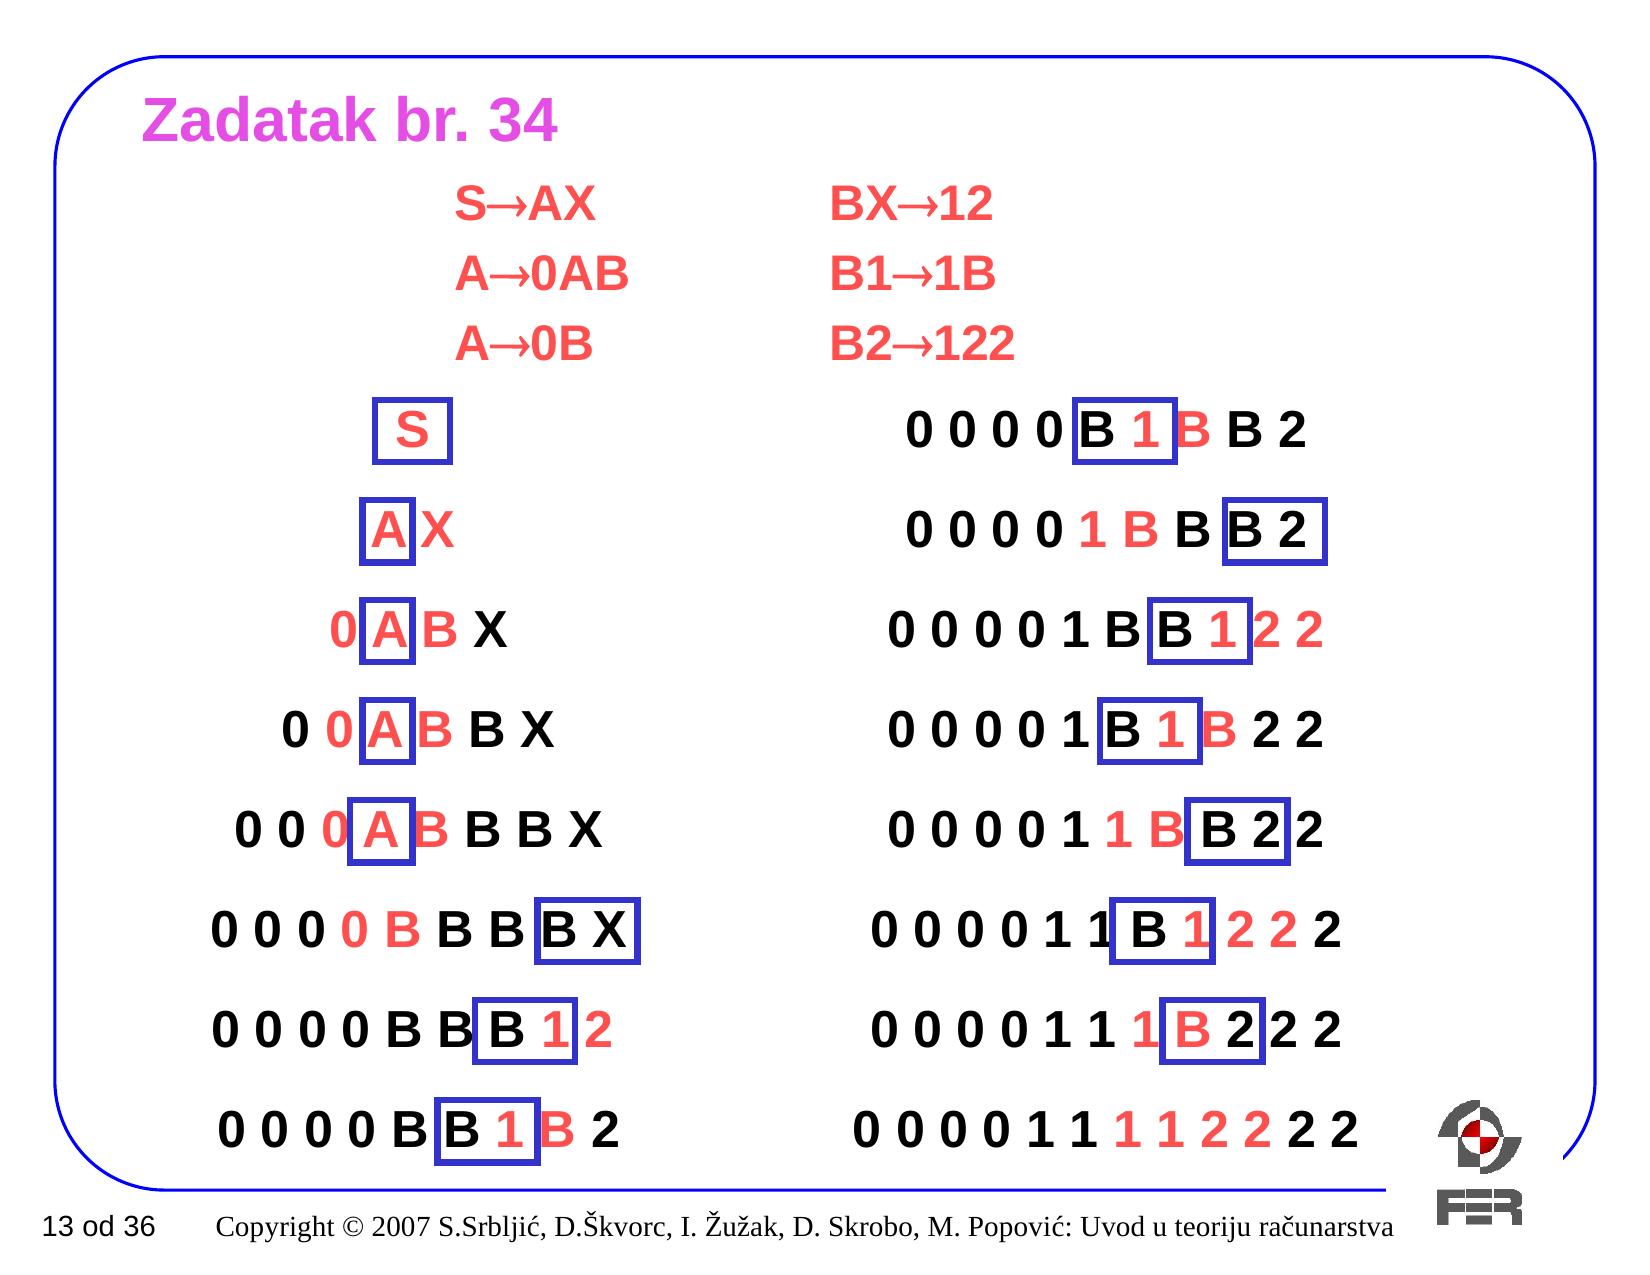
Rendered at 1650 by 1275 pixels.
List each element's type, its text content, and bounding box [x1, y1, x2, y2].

text_box SAX A0AB A0B [437, 162, 738, 388]
text_box [537, 899, 638, 963]
text_box [1112, 899, 1213, 963]
text_box [362, 599, 413, 663]
text_box 0 0 0 0 1 B B B 2 [874, 487, 1338, 575]
text_box [1074, 399, 1175, 463]
text_box [349, 799, 413, 863]
text_box 0 0 0 0 1 1 B 1 2 2 2 [837, 887, 1375, 975]
text_box A X [350, 487, 475, 575]
text_box 0 0 0 0 1 1 1 1 2 2 2 2 [812, 1087, 1400, 1175]
text_box [474, 999, 575, 1063]
text_box [1187, 799, 1288, 863]
text_box 0 0 0 0 B 1 B B 2 [874, 387, 1338, 475]
picture [1437, 1099, 1522, 1225]
text_box 0 0 0 0 1 1 1 B 2 2 2 [837, 987, 1375, 1075]
text_box [362, 499, 413, 563]
text_box [1100, 699, 1200, 763]
text_box 0 A B X [187, 587, 650, 675]
text_box [1149, 599, 1250, 663]
text_box 0 0 0 0 B B B B X [187, 887, 650, 975]
text_box 0 0 0 0 1 1 B B 2 2 [837, 787, 1375, 875]
text_box 0 0 0 0 1 B 1 B 2 2 [837, 687, 1375, 775]
text_box 0 0 A B B X [187, 687, 650, 775]
text_box 0 0 0 0 B B 1 B 2 [187, 1087, 650, 1175]
text_box [362, 699, 413, 763]
text_box BX12 B11B B2122 [812, 162, 1113, 388]
text_box 0 0 0 0 1 B B 1 2 2 [837, 587, 1375, 675]
text_box [1224, 499, 1325, 563]
title Zadatak br. 34 [125, 75, 1528, 158]
text_box [1162, 999, 1263, 1063]
text_box 0 0 0 A B B B X [187, 787, 650, 875]
text_box [374, 399, 450, 463]
text_box [437, 1099, 538, 1163]
text_box 0 0 0 0 B B B 1 2 [137, 987, 688, 1075]
text_box S [350, 387, 475, 475]
